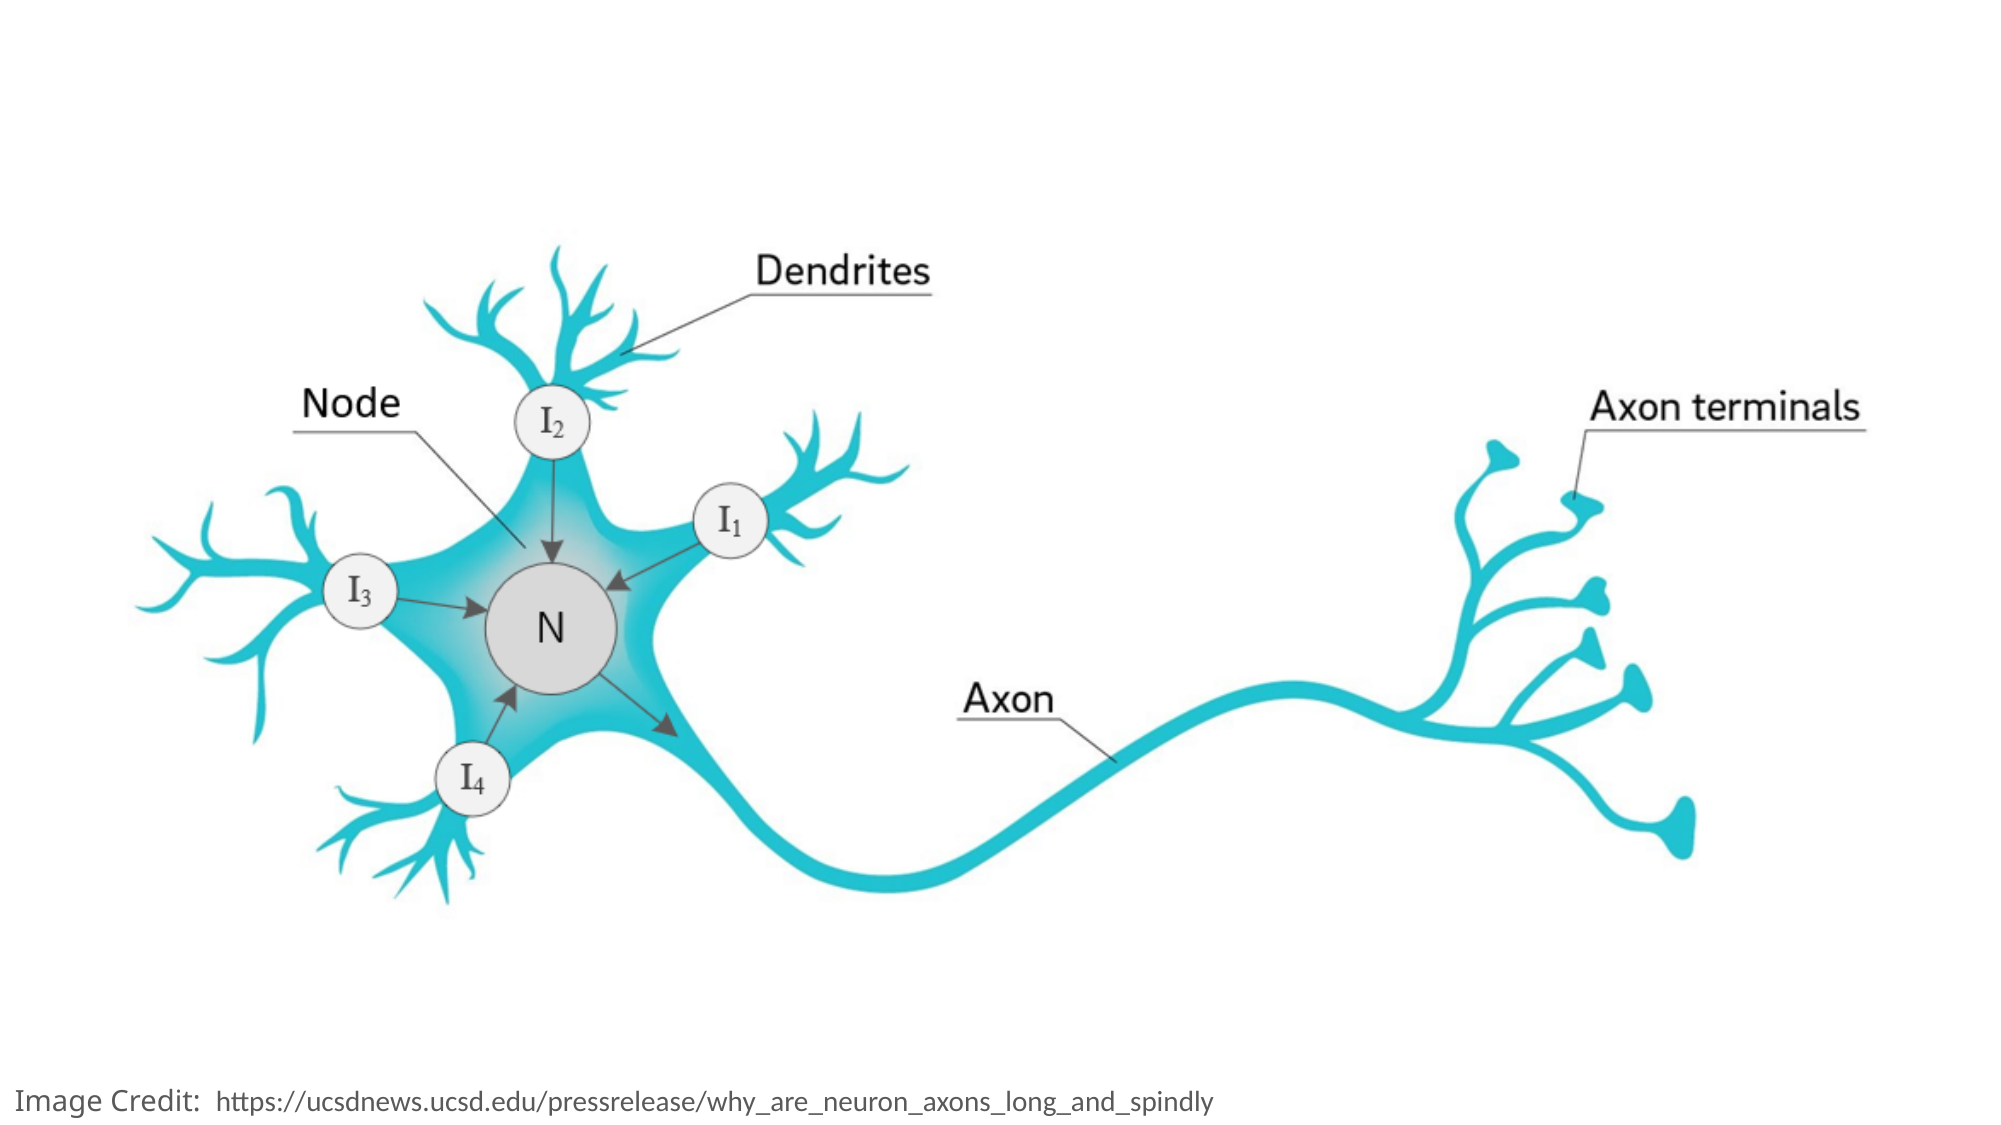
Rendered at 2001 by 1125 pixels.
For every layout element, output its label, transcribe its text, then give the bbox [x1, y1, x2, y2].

picture [105, 194, 1917, 950]
text_box Image Credit: https://ucsdnews.ucsd.edu/pressrelease/why_are_neuron_axons_long_and_spindly [0, 1074, 2000, 1125]
